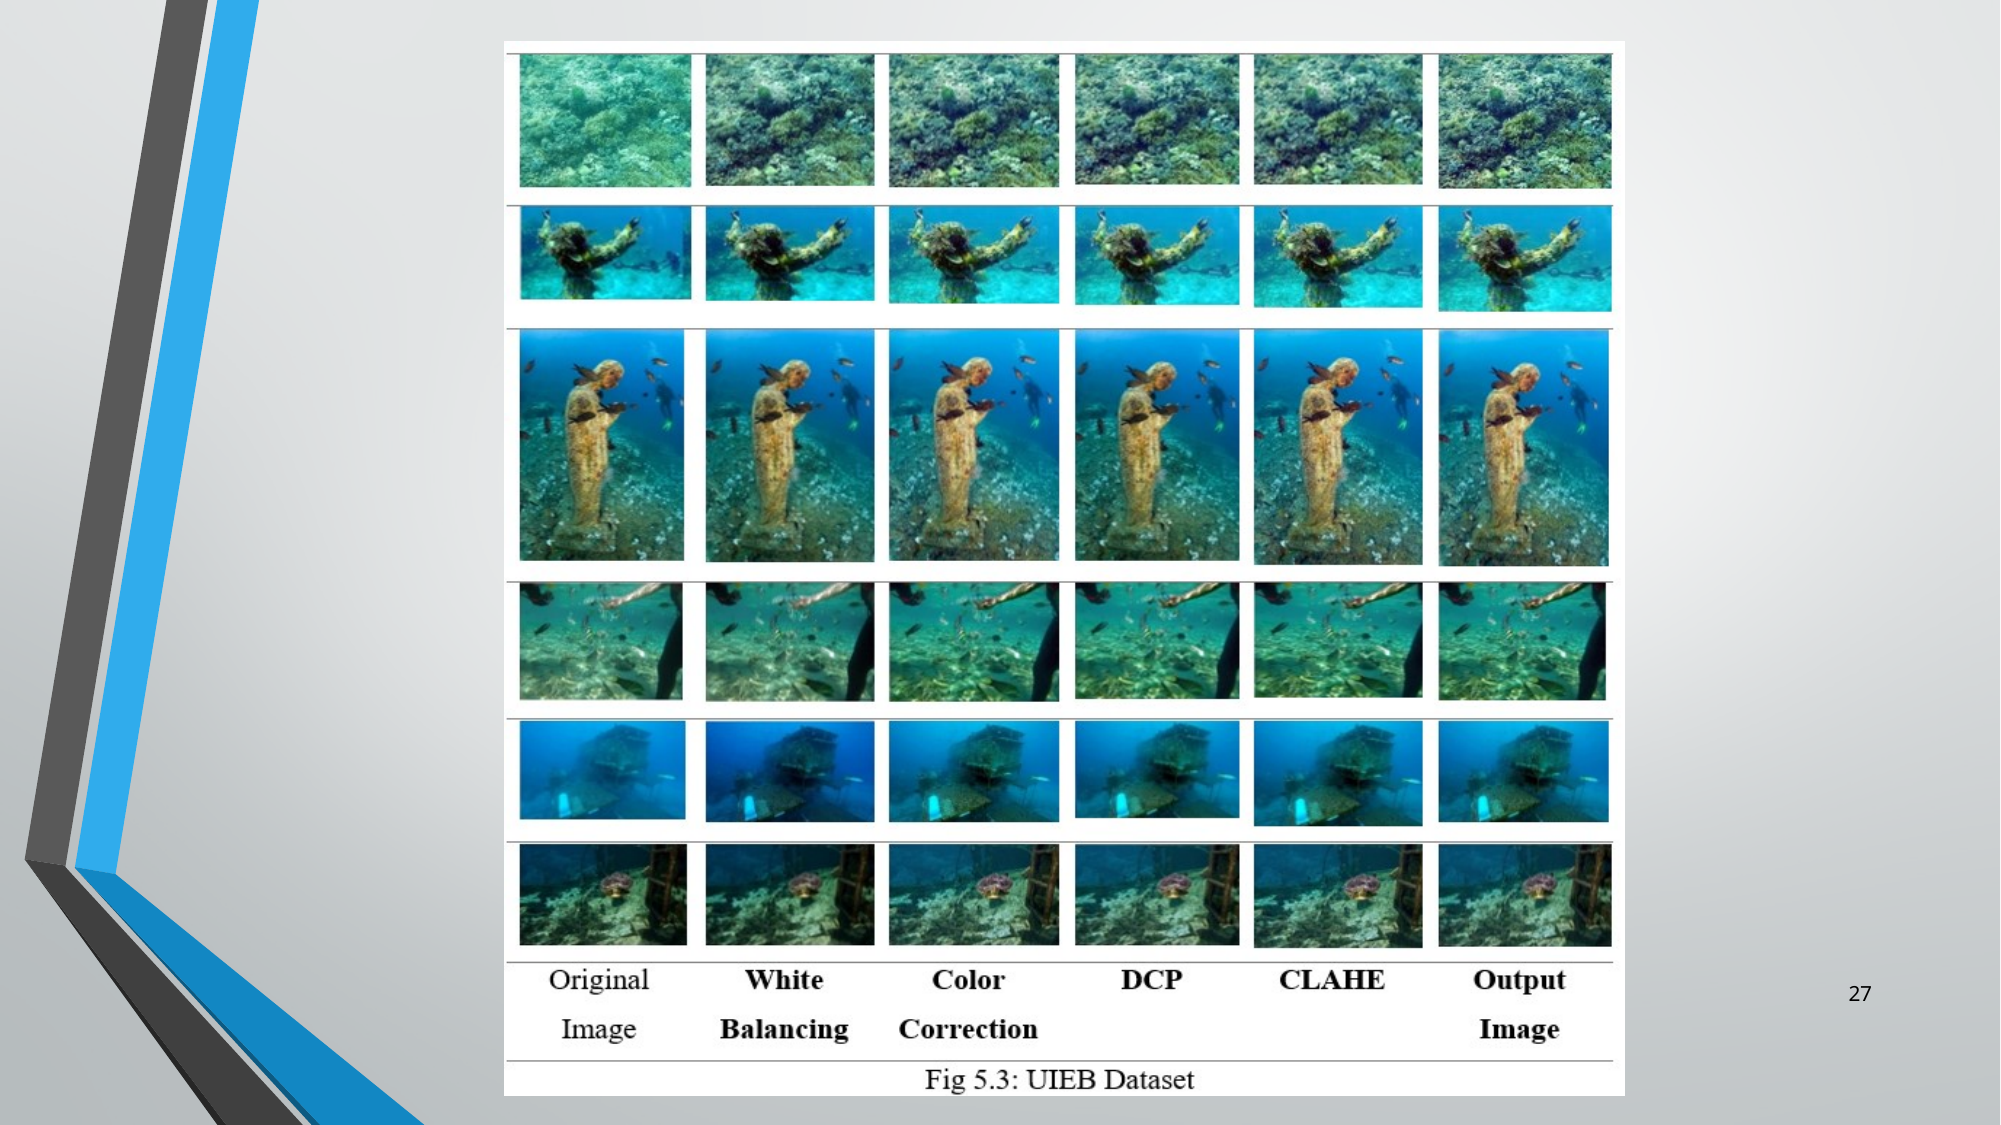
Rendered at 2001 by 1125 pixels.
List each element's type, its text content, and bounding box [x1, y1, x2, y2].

picture [503, 41, 1626, 1097]
slide_number 27 [1796, 965, 1887, 1025]
